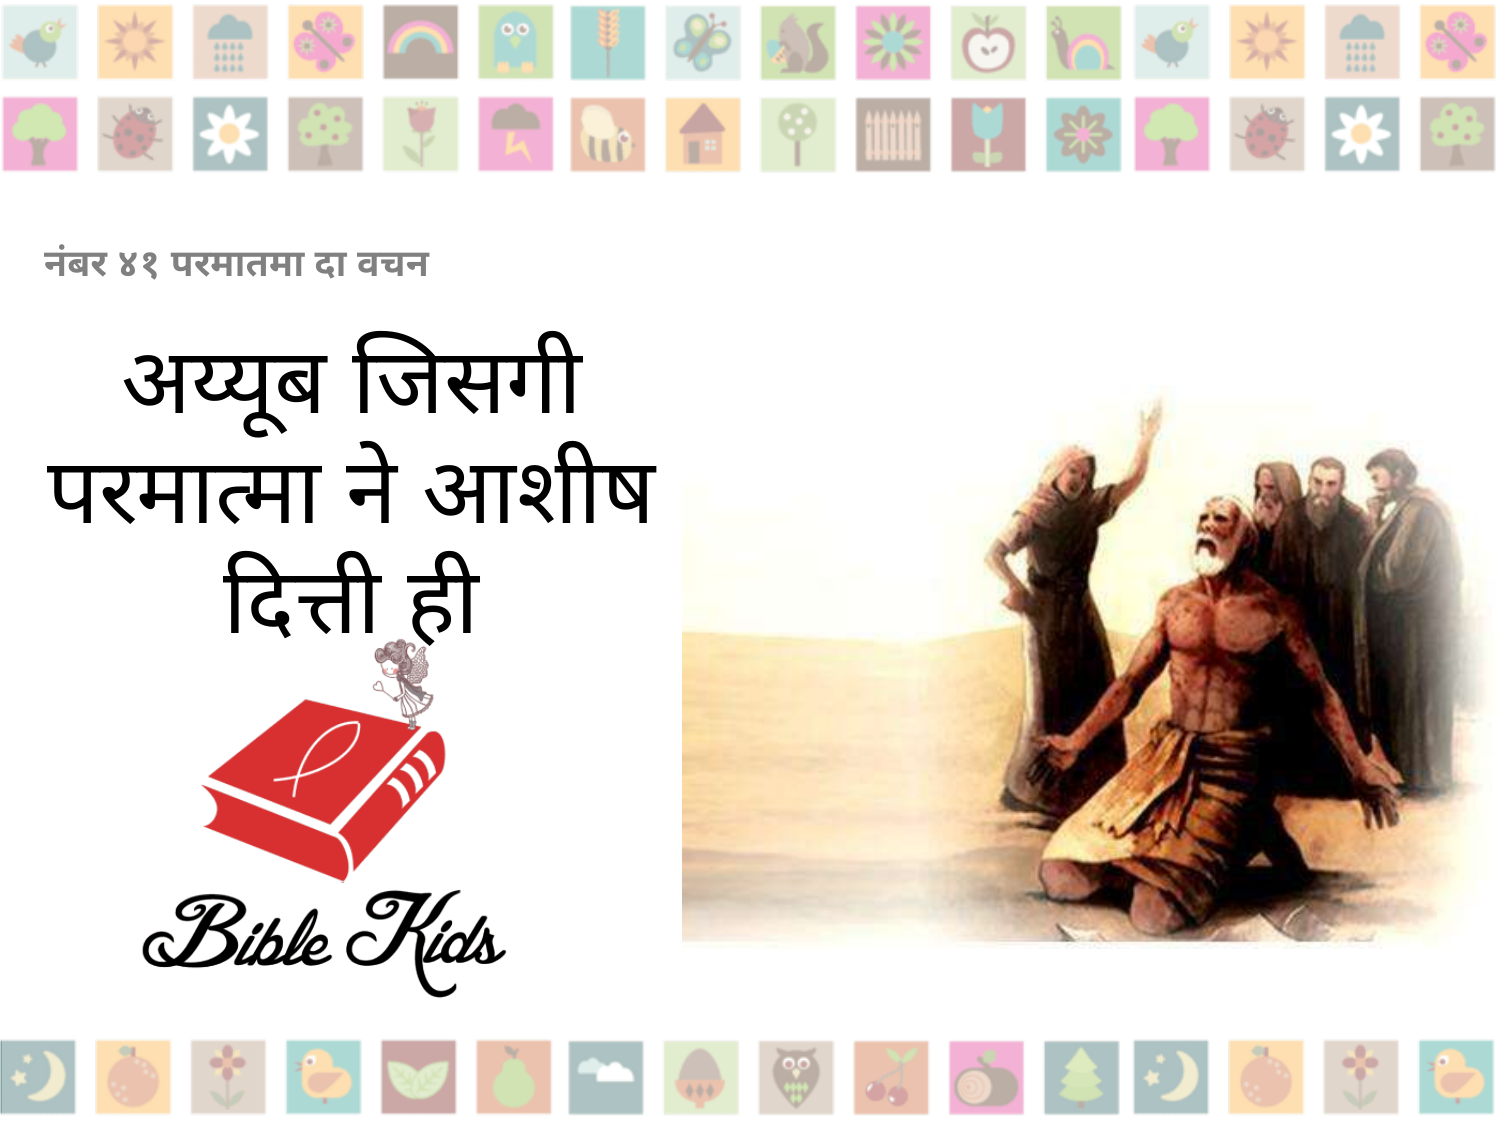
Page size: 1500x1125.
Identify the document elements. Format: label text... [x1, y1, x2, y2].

text_box अय्यूब जिसगी परमात्मा ने आशीष दित्ती ही [29, 314, 675, 659]
picture [681, 331, 1500, 950]
picture [117, 600, 544, 1027]
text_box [0, 3, 1500, 181]
text_box नंबर ४१ परमातमा दा वचन [29, 231, 561, 292]
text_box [0, 1028, 1500, 1118]
